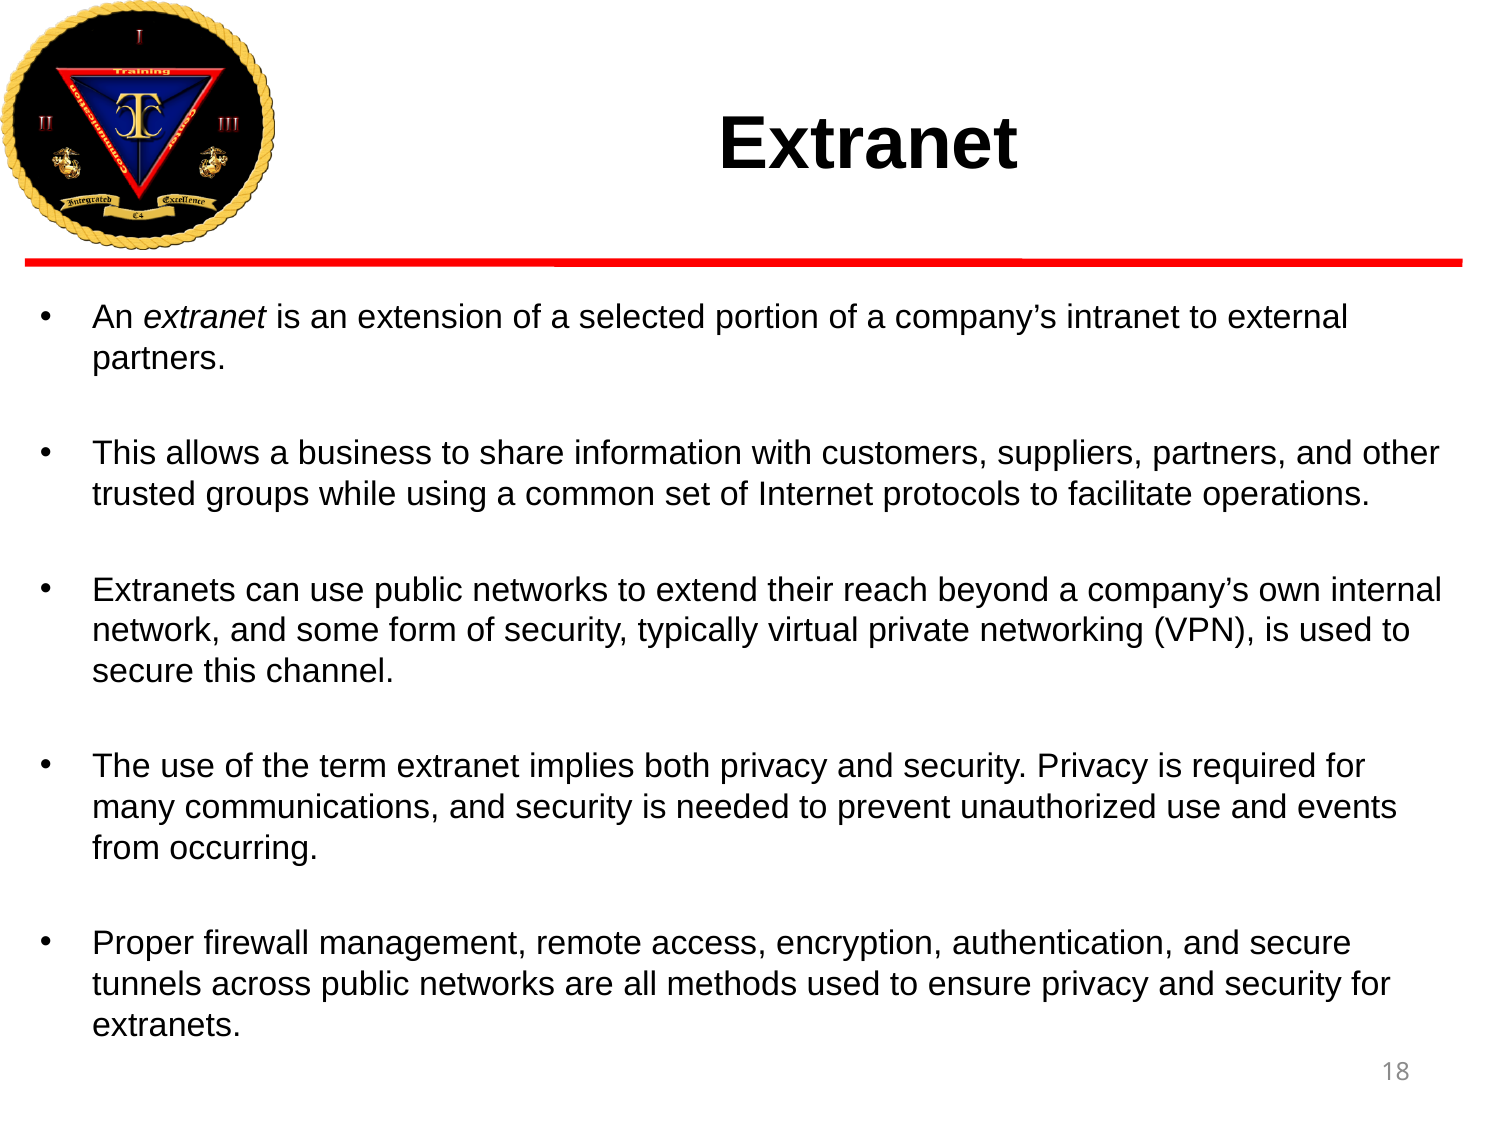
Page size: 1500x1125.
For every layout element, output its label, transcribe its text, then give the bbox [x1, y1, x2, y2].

title Extranet [274, 44, 1463, 233]
slide_number 18 [1074, 1042, 1425, 1103]
picture [0, 0, 275, 250]
list An extranet is an extension of a selected portion of a company’s intranet to external partners. This allows a business to share information with customers, suppliers, partners, and other trusted groups while using a common set of Internet protocols to facilitate operations. Extranets can use public networks to extend their reach beyond a company’s own internal network, and some form of security, typically virtual private networking (VPN), is used to secure this channel. The use of the term extranet implies both privacy and security. Privacy is required for many communications, and security is needed to prevent unauthorized use and events from occurring. Proper firewall management, remote access, encryption, authentication, and secure tunnels across public networks are all methods used to ensure privacy and security for extranets. [24, 287, 1463, 1081]
